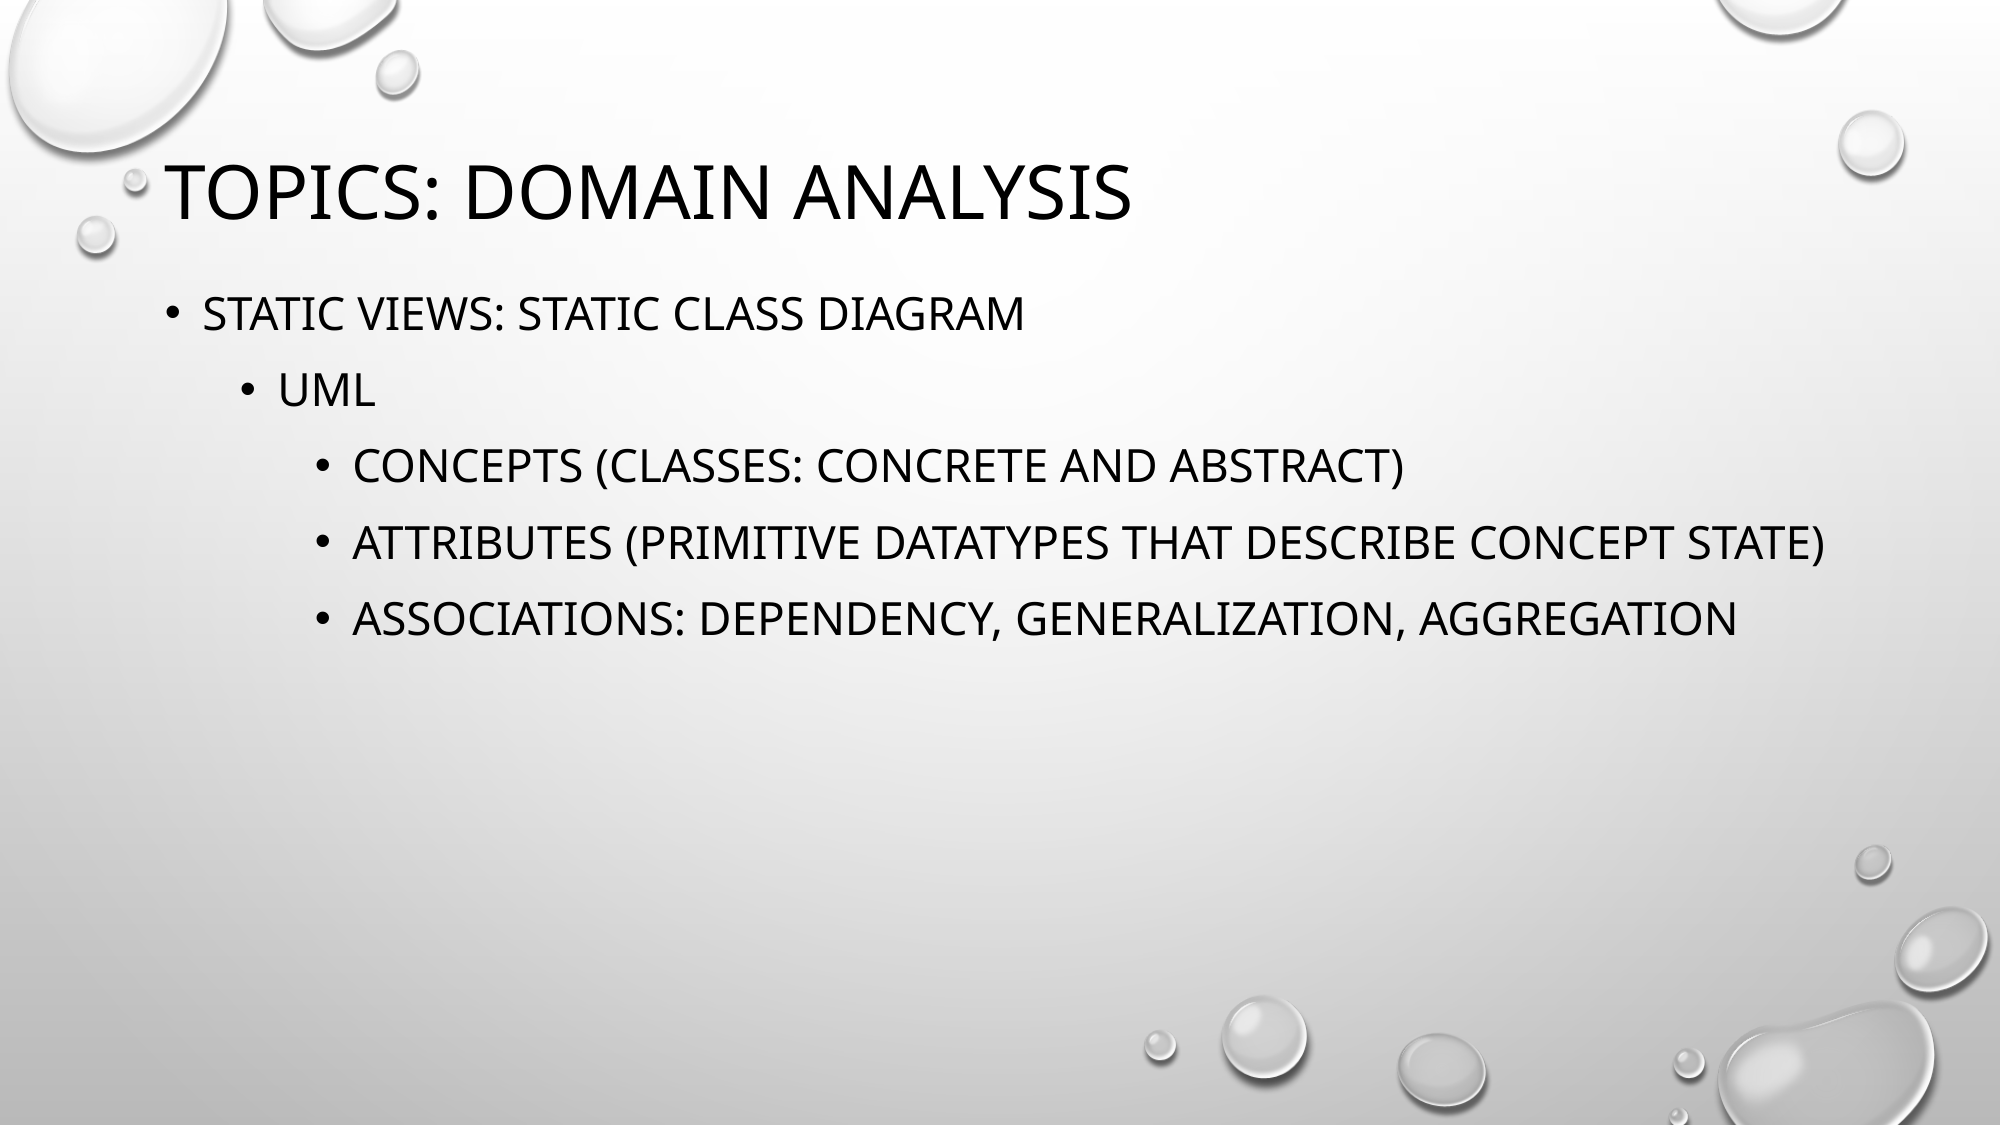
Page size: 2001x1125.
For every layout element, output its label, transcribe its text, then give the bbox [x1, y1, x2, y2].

picture [0, 0, 2000, 1125]
list Static views: static class diagram UML Concepts (Classes: concrete and abstract) Attributes (primitive datatypes that describe concept state) Associations: dependency, generalization, aggregation [149, 266, 1850, 1039]
title Topics: Domain analysis [149, 101, 1851, 289]
